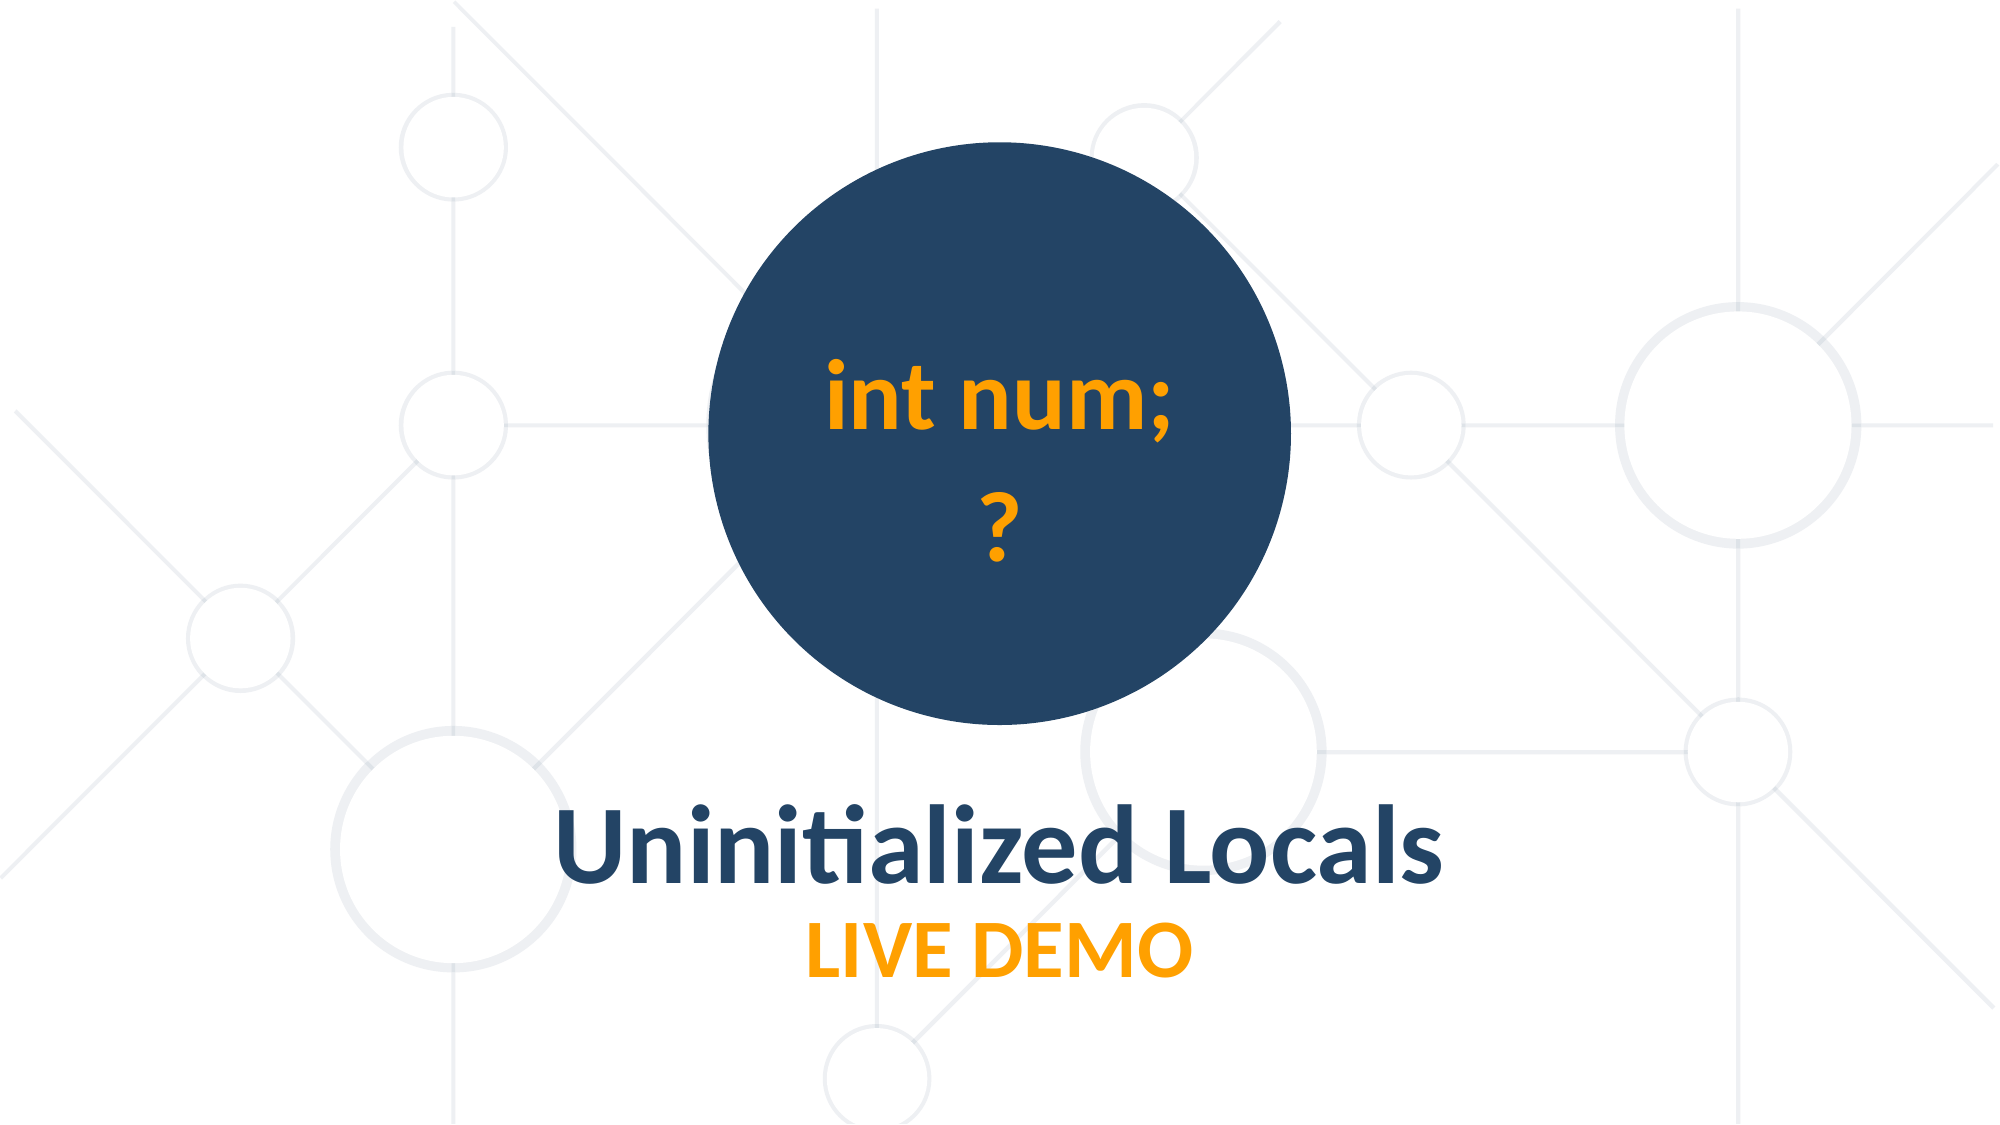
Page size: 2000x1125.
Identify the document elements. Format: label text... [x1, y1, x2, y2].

list LIVE DEMO [100, 900, 1899, 983]
text_box int num; ? [799, 299, 1200, 600]
list Uninitialized Locals [100, 771, 1899, 898]
